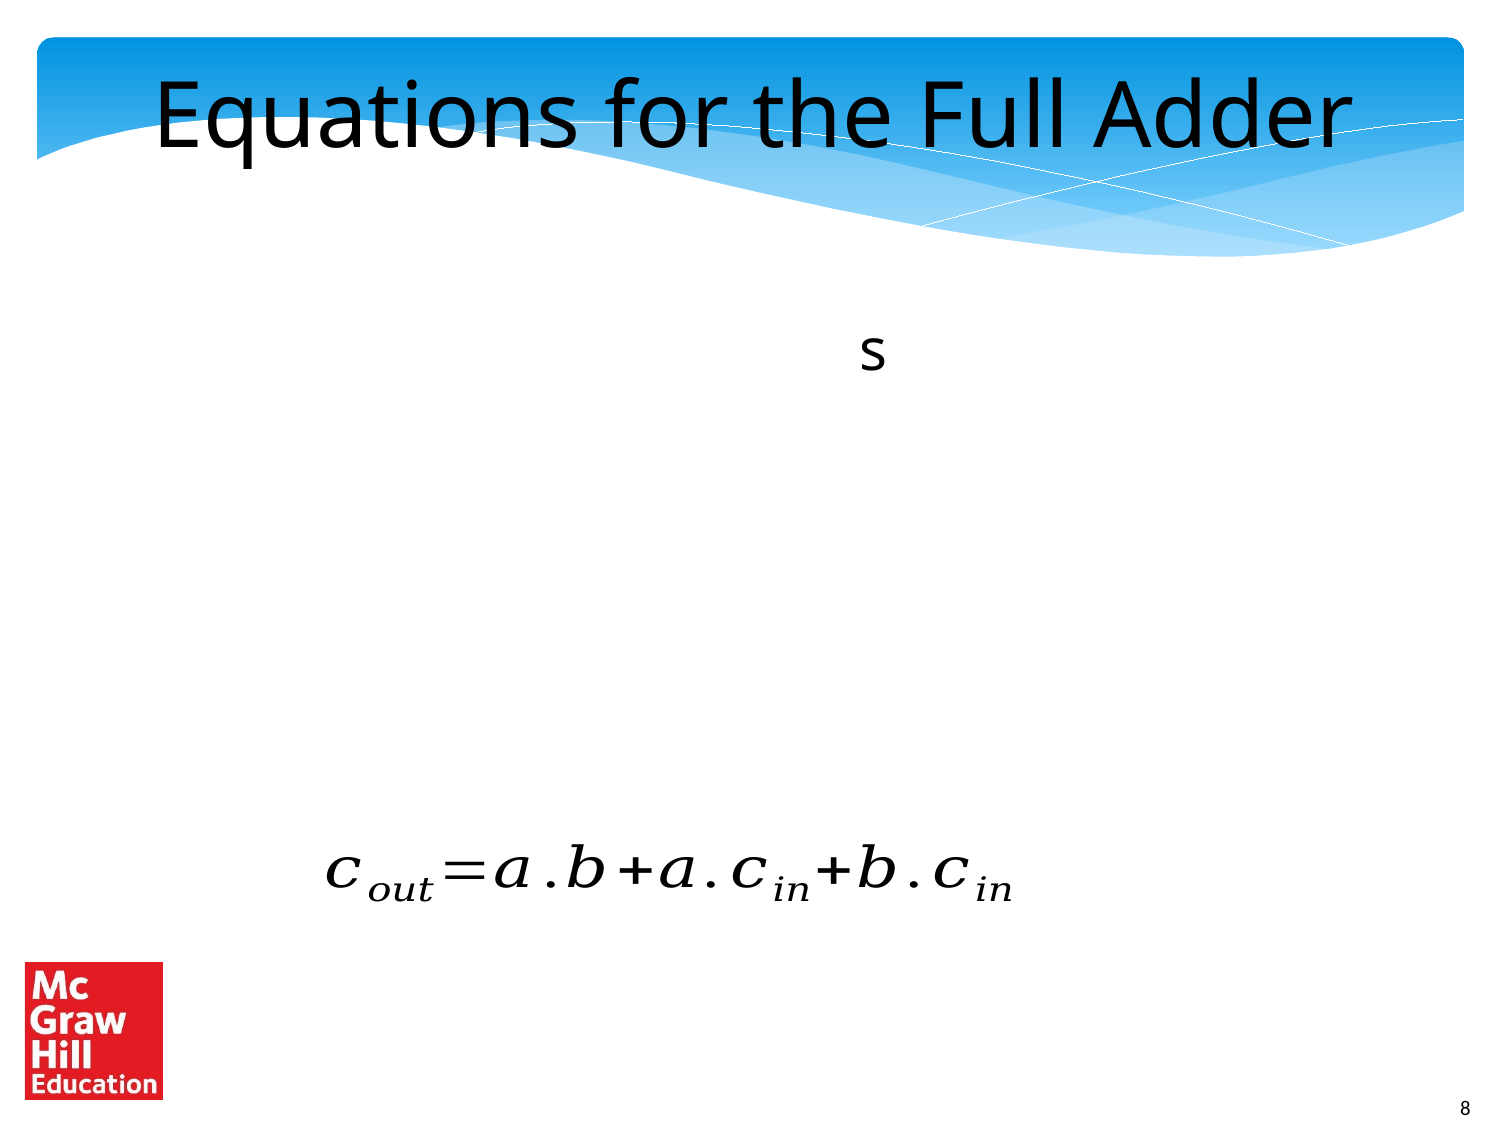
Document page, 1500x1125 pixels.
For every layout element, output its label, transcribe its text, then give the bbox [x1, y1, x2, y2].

title Equations for the Full Adder [145, 33, 1363, 188]
picture [24, 962, 163, 1100]
